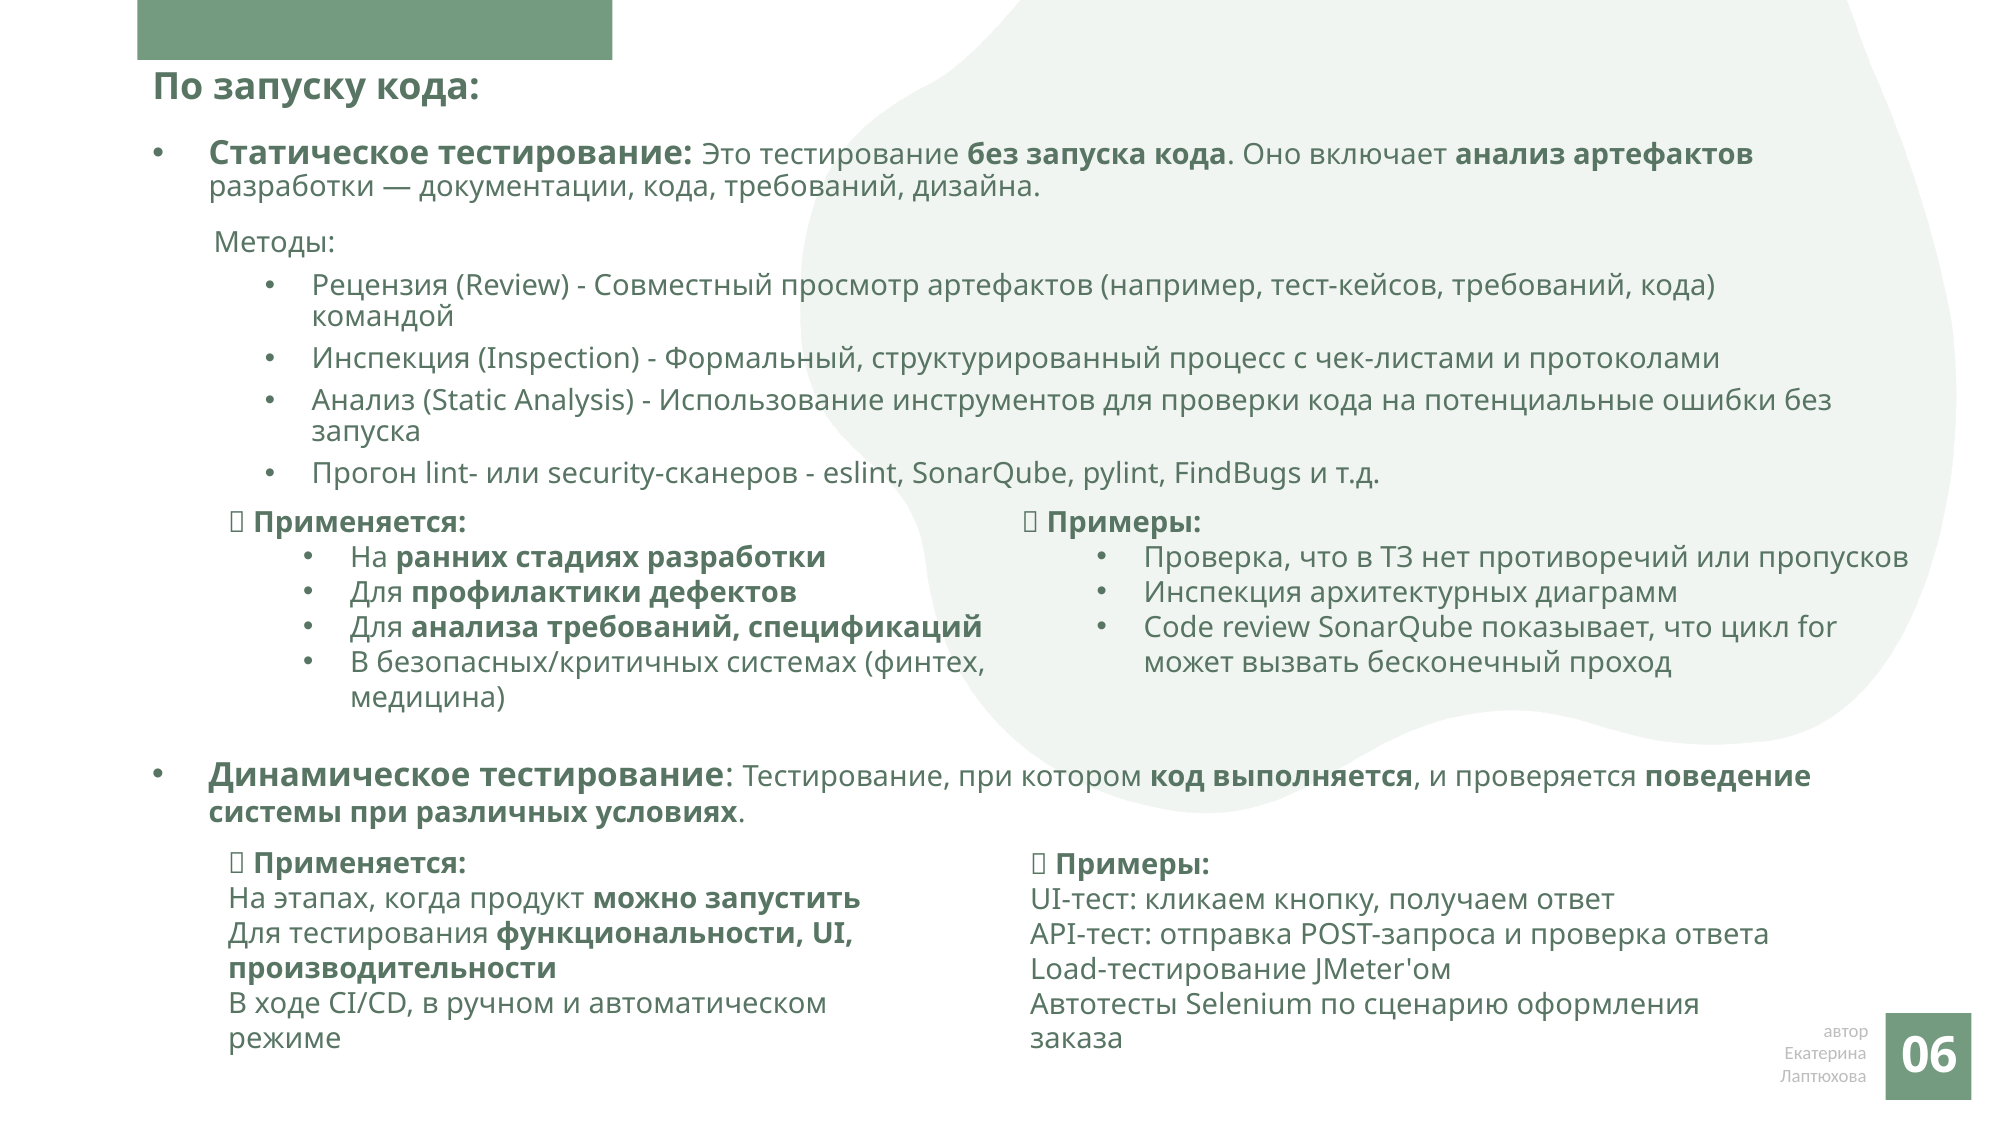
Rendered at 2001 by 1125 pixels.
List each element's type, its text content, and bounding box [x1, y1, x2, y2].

picture [778, 0, 1978, 814]
list 06 [1871, 1013, 1989, 1100]
list Статическое тестирование: Это тестирование без запуска кода. Оно включает анализ артефактов разработки — документации, кода, требований, дизайна. Методы: Рецензия (Review) - Совместный просмотр артефактов (например, тест-кейсов, требований, кода) командой Инспекция (Inspection) - Формальный, структурированный процесс с чек-листами и протоколами Анализ (Static Analysis) - Использование инструментов для проверки кода на потенциальные ошибки без запуска Прогон lint- или security-сканеров - eslint, SonarQube, pylint, FindBugs и т.д. [137, 129, 1863, 692]
text_box ✅ Применяется: На этапах, когда продукт можно запустить Для тестирования функциональности, UI, производительности В ходе CI/CD, в ручном и автоматическом режиме [213, 837, 935, 1097]
text_box Динамическое тестирование: Тестирование, при котором код выполняется, и проверяется поведение системы при различных условиях. [137, 745, 1836, 881]
text_box 💡 Примеры: Проверка, что в ТЗ нет противоречий или пропусков Инспекция архитектурных диаграмм Code review SonarQube показывает, что цикл for может вызвать бесконечный проход [1006, 495, 1943, 731]
text_box 💡 Примеры: UI-тест: кликаем кнопку, получаем ответ API-тест: отправка POST-запроса и проверка ответа Load-тестирование JMeter'ом Автотесты Selenium по сценарию оформления заказа [1015, 837, 1802, 1098]
text_box ✅ Применяется: На ранних стадиях разработки Для профилактики дефектов Для анализа требований, спецификаций В безопасных/критичных системах (финтех, медицина) [213, 495, 1006, 721]
title По запуску кода: [137, 59, 1863, 129]
